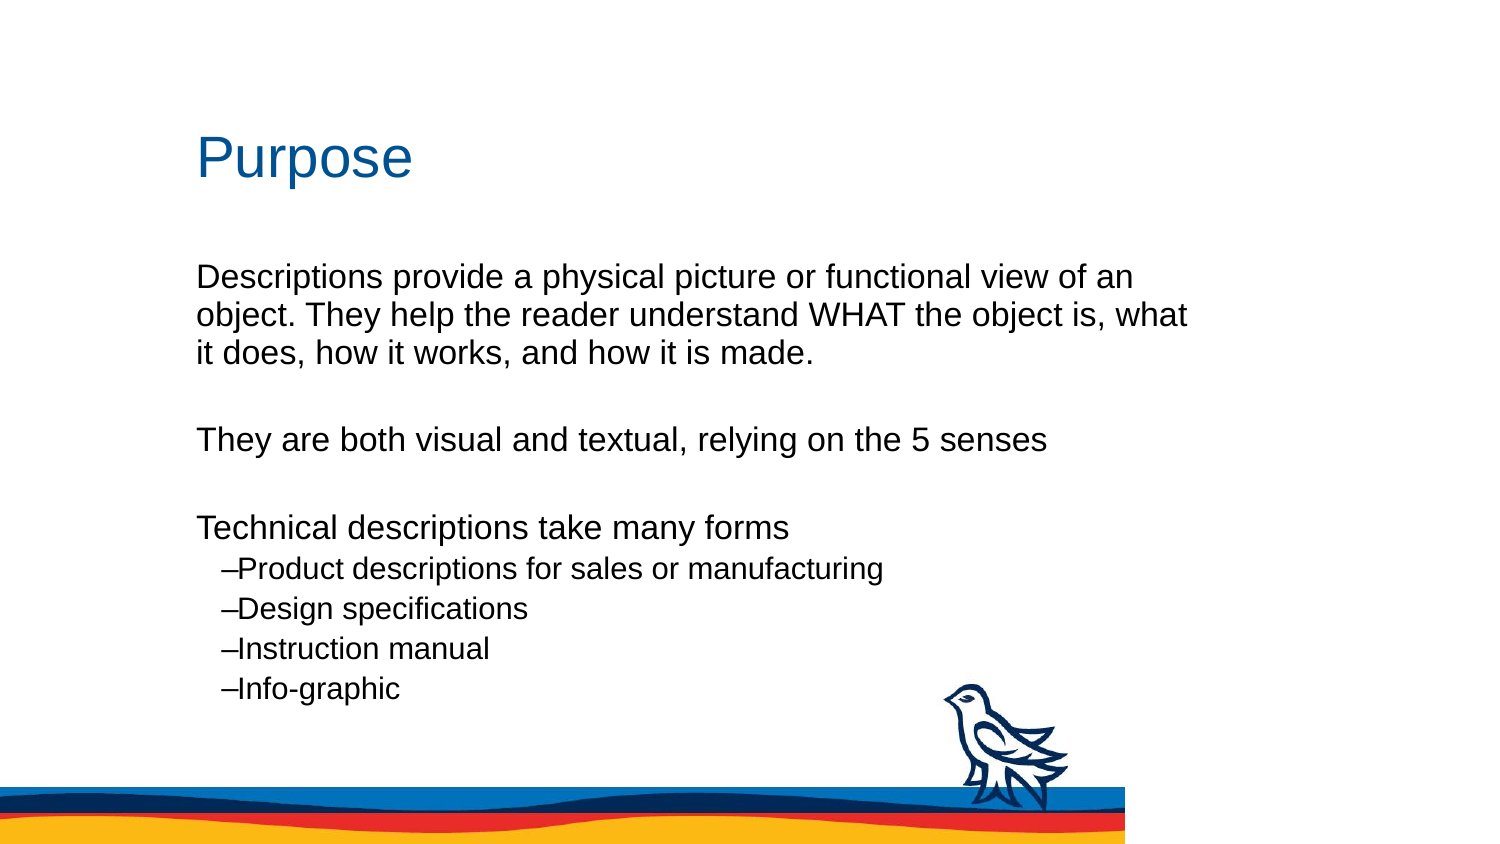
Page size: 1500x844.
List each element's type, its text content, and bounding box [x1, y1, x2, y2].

picture [0, 0, 1125, 844]
title Purpose [181, 86, 1209, 228]
list Descriptions provide a physical picture or functional view of an object. They help the reader understand WHAT the object is, what it does, how it works, and how it is made. They are both visual and textual, relying on the 5 senses Technical descriptions take many forms Product descriptions for sales or manufacturing Design specifications Instruction manual Info-graphic [181, 249, 1209, 721]
